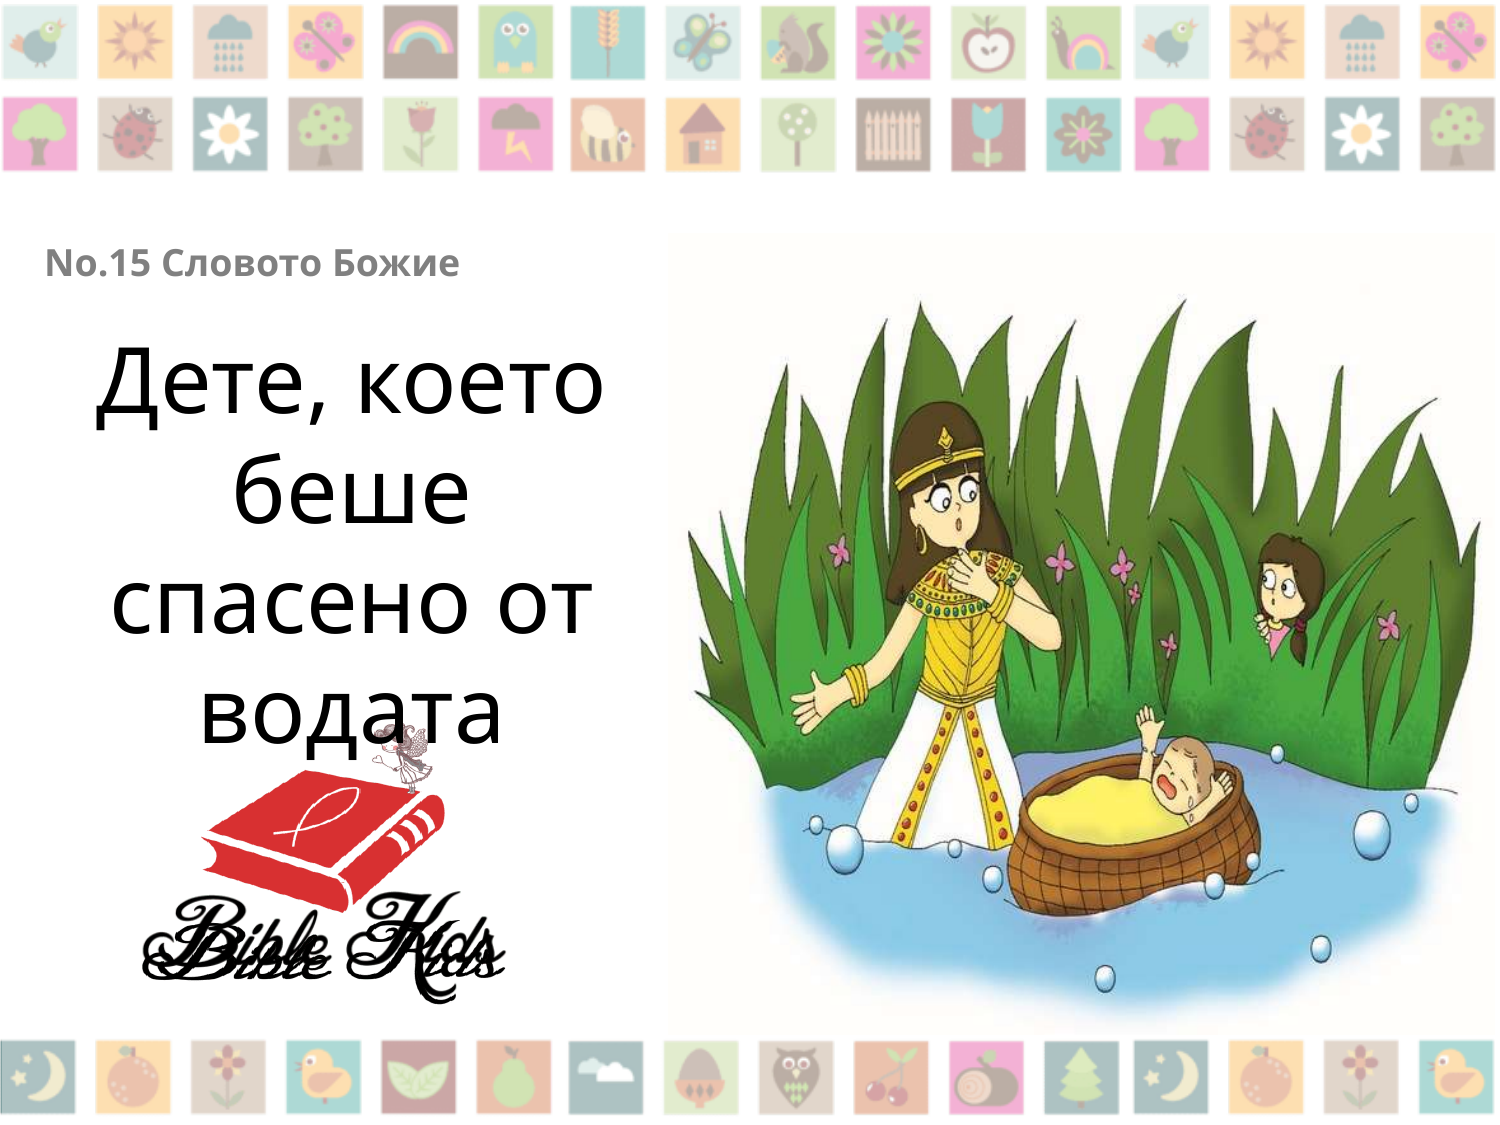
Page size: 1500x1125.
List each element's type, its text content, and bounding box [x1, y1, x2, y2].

picture [117, 692, 544, 1027]
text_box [0, 3, 1500, 181]
text_box Дете, което беше спасено от водата [29, 314, 663, 769]
text_box No.15 Словото Божие [29, 231, 514, 292]
picture [668, 233, 1495, 1036]
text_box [0, 1028, 1500, 1118]
